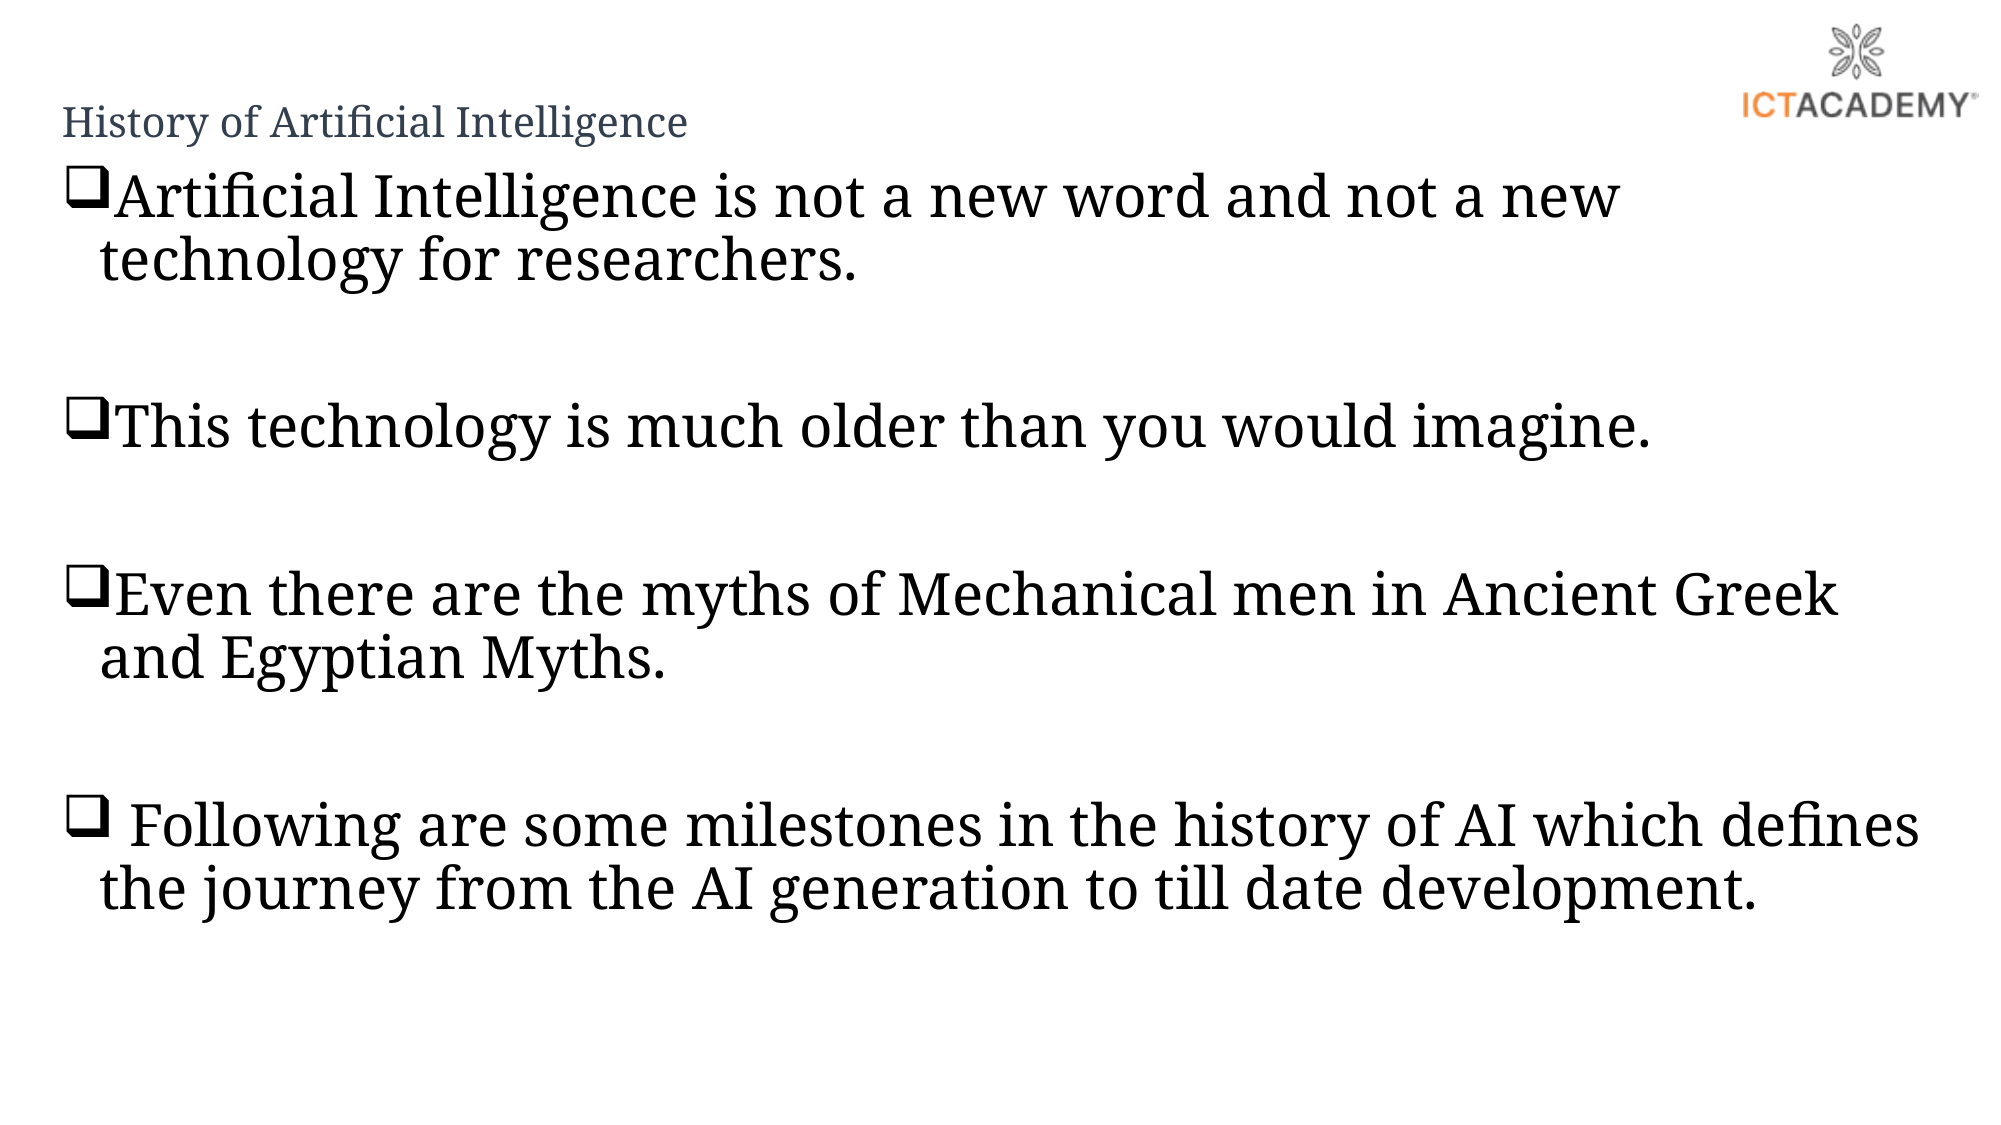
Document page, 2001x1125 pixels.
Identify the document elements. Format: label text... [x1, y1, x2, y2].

list History of Artificial Intelligence Artificial Intelligence is not a new word and not a new technology for researchers. This technology is much older than you would imagine. Even there are the myths of Mechanical men in Ancient Greek and Egyptian Myths. Following are some milestones in the history of AI which defines the journey from the AI generation to till date development. [46, 93, 1955, 1032]
picture [1743, 22, 1979, 120]
